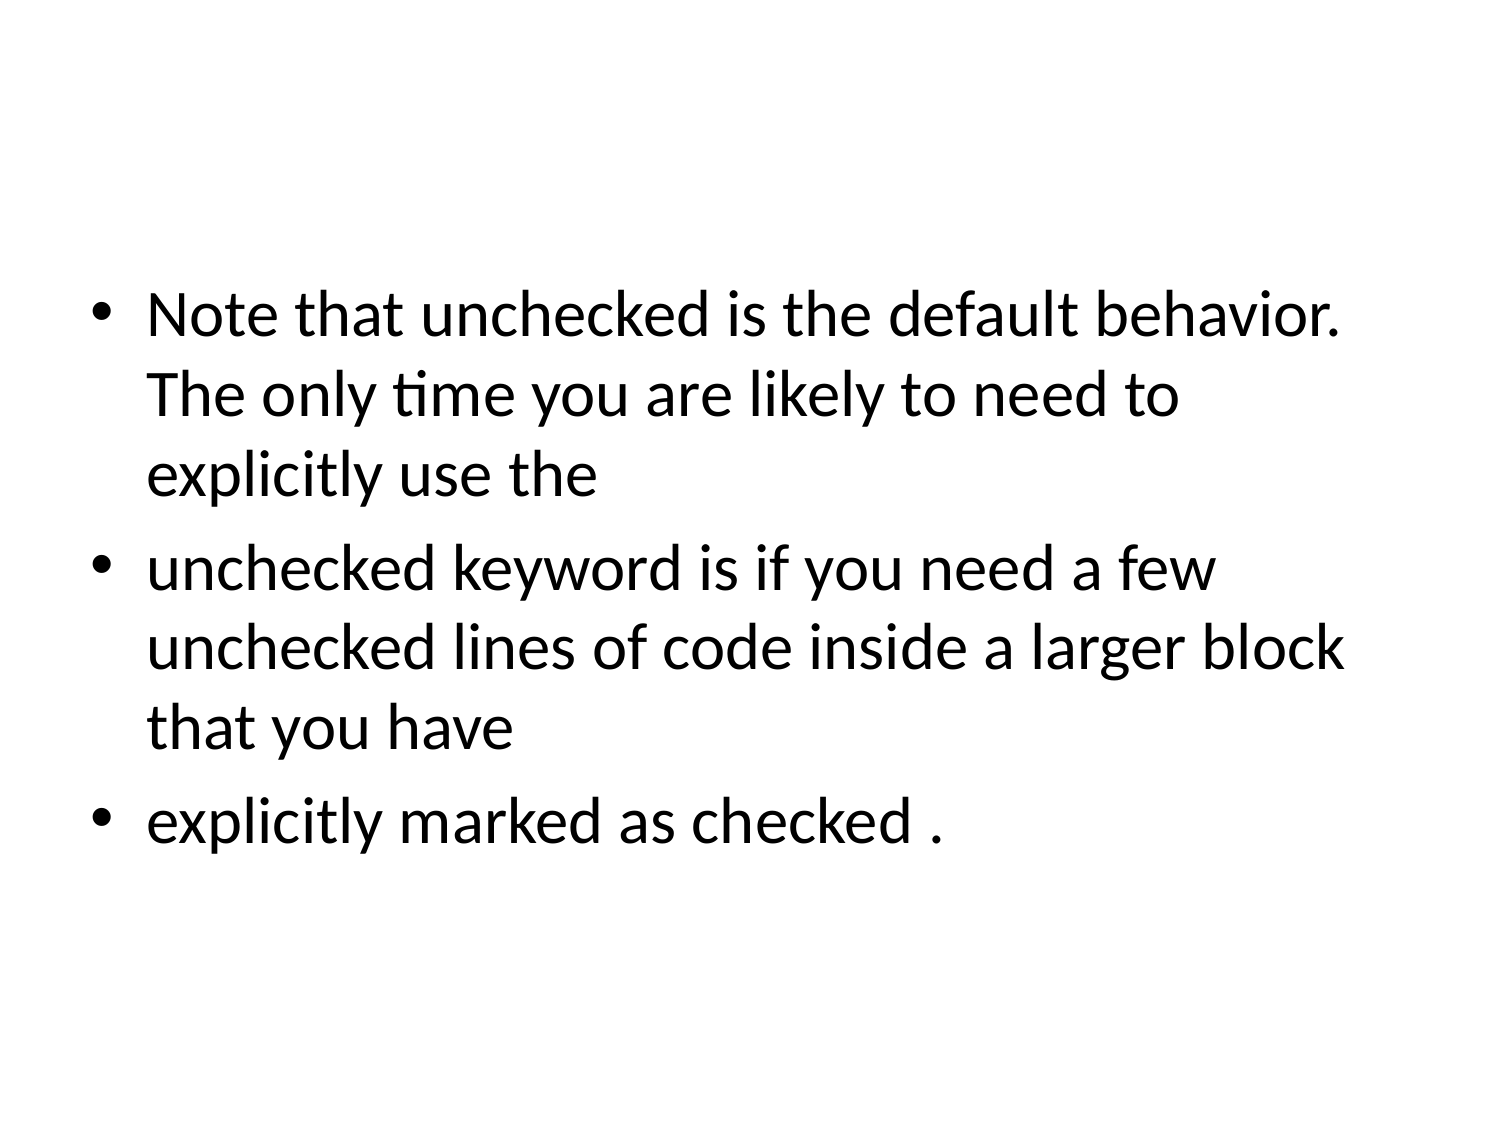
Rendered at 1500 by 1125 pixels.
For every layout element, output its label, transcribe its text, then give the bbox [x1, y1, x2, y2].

list Note that unchecked is the default behavior. The only time you are likely to need to explicitly use the unchecked keyword is if you need a few unchecked lines of code inside a larger block that you have explicitly marked as checked . [75, 262, 1425, 1005]
